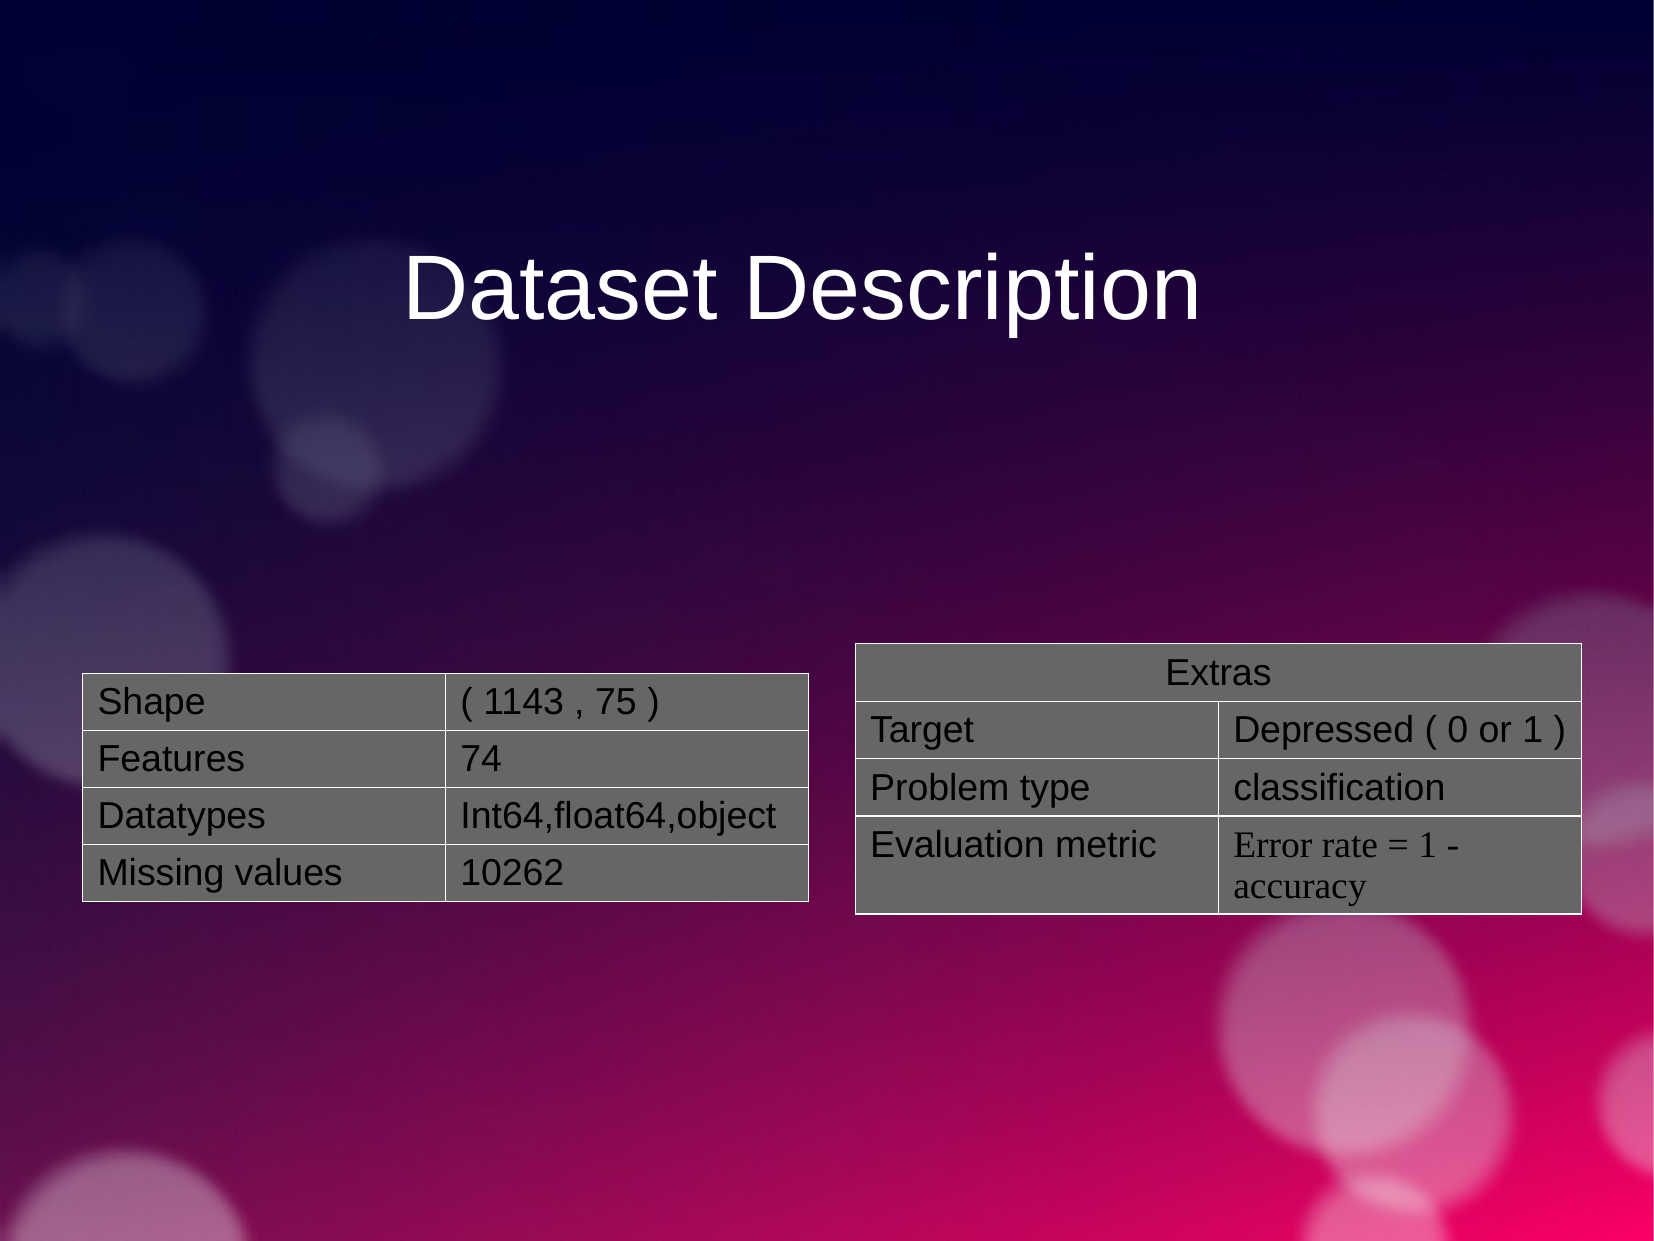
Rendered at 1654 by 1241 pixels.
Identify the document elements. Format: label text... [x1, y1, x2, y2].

table_cell 74 [446, 731, 808, 787]
table_cell Missing values [83, 845, 445, 901]
table_header Shape [83, 674, 445, 730]
text_box Dataset Description [71, 178, 1560, 386]
table_cell Int64,float64,object [446, 788, 808, 844]
picture [0, 0, 1654, 1241]
table_cell Error rate = 1 - accuracy [1219, 817, 1581, 913]
table_cell classification [1219, 759, 1581, 815]
table_cell 10262 [446, 845, 808, 901]
table_cell Problem type [856, 759, 1218, 815]
table_cell Evaluation metric [856, 817, 1218, 913]
table_cell Datatypes [83, 788, 445, 844]
table_header Extras [856, 644, 1581, 701]
table_cell Depressed ( 0 or 1 ) [1219, 702, 1581, 758]
table_cell Target [856, 702, 1218, 758]
table_header ( 1143 , 75 ) [446, 674, 808, 730]
table_cell Features [83, 731, 445, 787]
